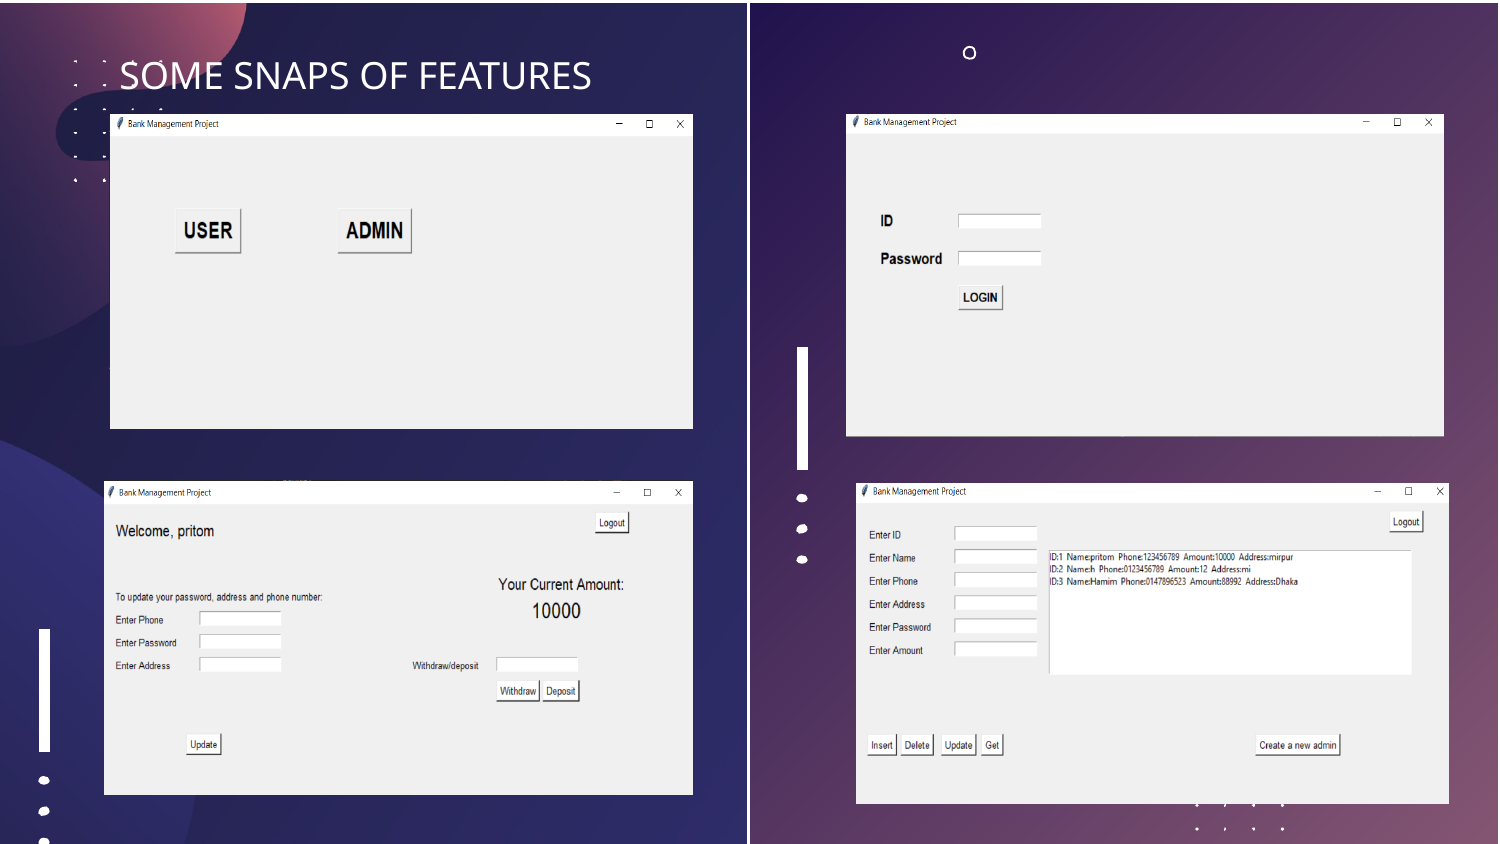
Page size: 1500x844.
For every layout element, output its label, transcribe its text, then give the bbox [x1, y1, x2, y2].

picture [855, 483, 1450, 804]
picture [846, 114, 1444, 437]
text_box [1194, 812, 1285, 844]
text_box SOME SNAPS OF FEATURES [104, 44, 965, 105]
picture [0, 3, 747, 844]
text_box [38, 629, 52, 844]
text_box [475, 46, 1450, 781]
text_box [73, 60, 163, 183]
